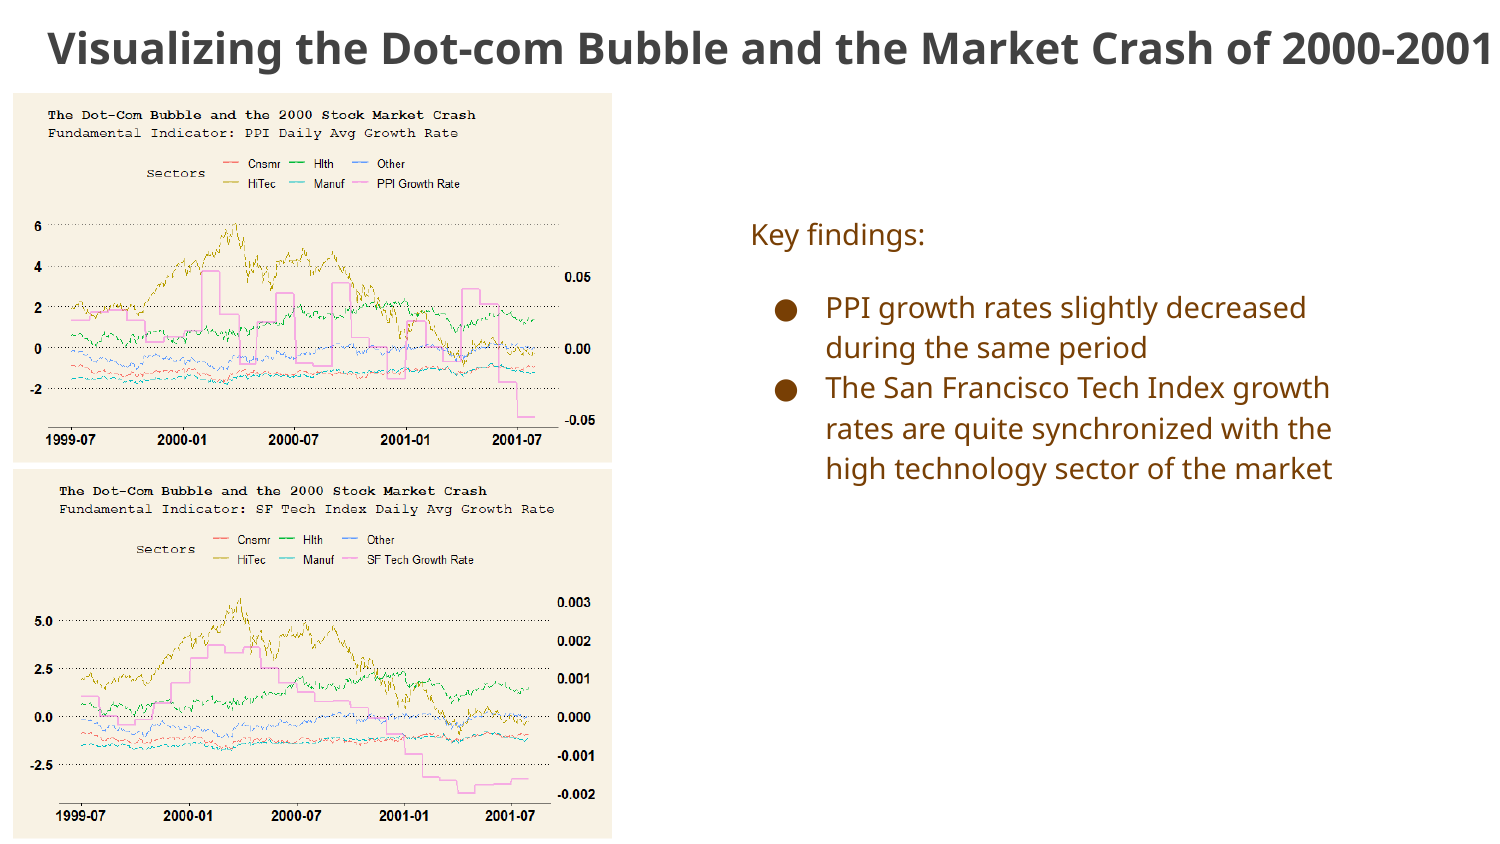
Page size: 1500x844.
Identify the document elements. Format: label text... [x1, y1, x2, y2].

picture [13, 469, 612, 839]
title Visualizing the Dot-com Bubble and the Market Crash of 2000-2001 [32, 5, 1500, 102]
picture [13, 93, 612, 463]
list Key findings: PPI growth rates slightly decreased during the same period The San Francisco Tech Index growth rates are quite synchronized with the high technology sector of the market [735, 195, 1413, 751]
